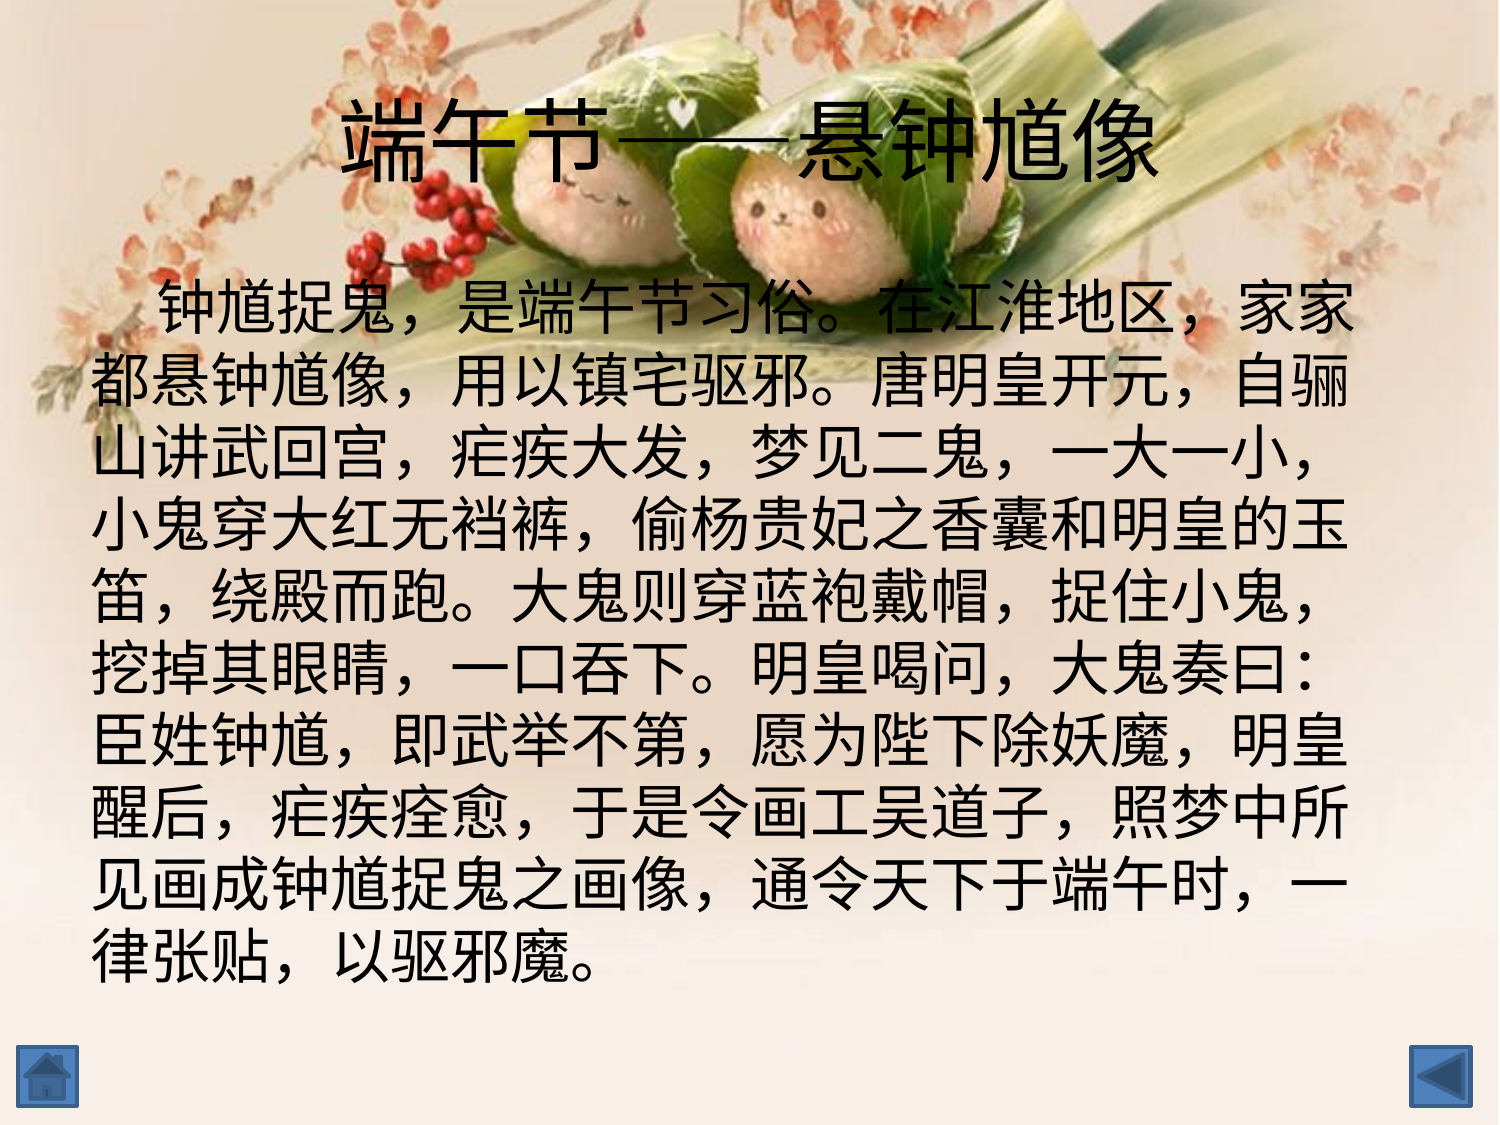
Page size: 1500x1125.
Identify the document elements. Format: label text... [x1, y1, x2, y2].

list 钟馗捉鬼，是端午节习俗。在江淮地区，家家都悬钟馗像，用以镇宅驱邪。唐明皇开元，自骊山讲武回宫，疟疾大发，梦见二鬼，一大一小，小鬼穿大红无裆裤，偷杨贵妃之香囊和明皇的玉笛，绕殿而跑。大鬼则穿蓝袍戴帽，捉住小鬼，挖掉其眼睛，一口吞下。明皇喝问，大鬼奏曰：臣姓钟馗，即武举不第，愿为陛下除妖魔，明皇醒后，疟疾痊愈，于是令画工吴道子，照梦中所见画成钟馗捉鬼之画像，通令天下于端午时，一律张贴，以驱邪魔。 [75, 262, 1425, 1005]
text_box [16, 1045, 79, 1108]
text_box [1409, 1045, 1473, 1108]
picture [0, 0, 1499, 1125]
title 端午节——悬钟馗像 [75, 45, 1425, 233]
